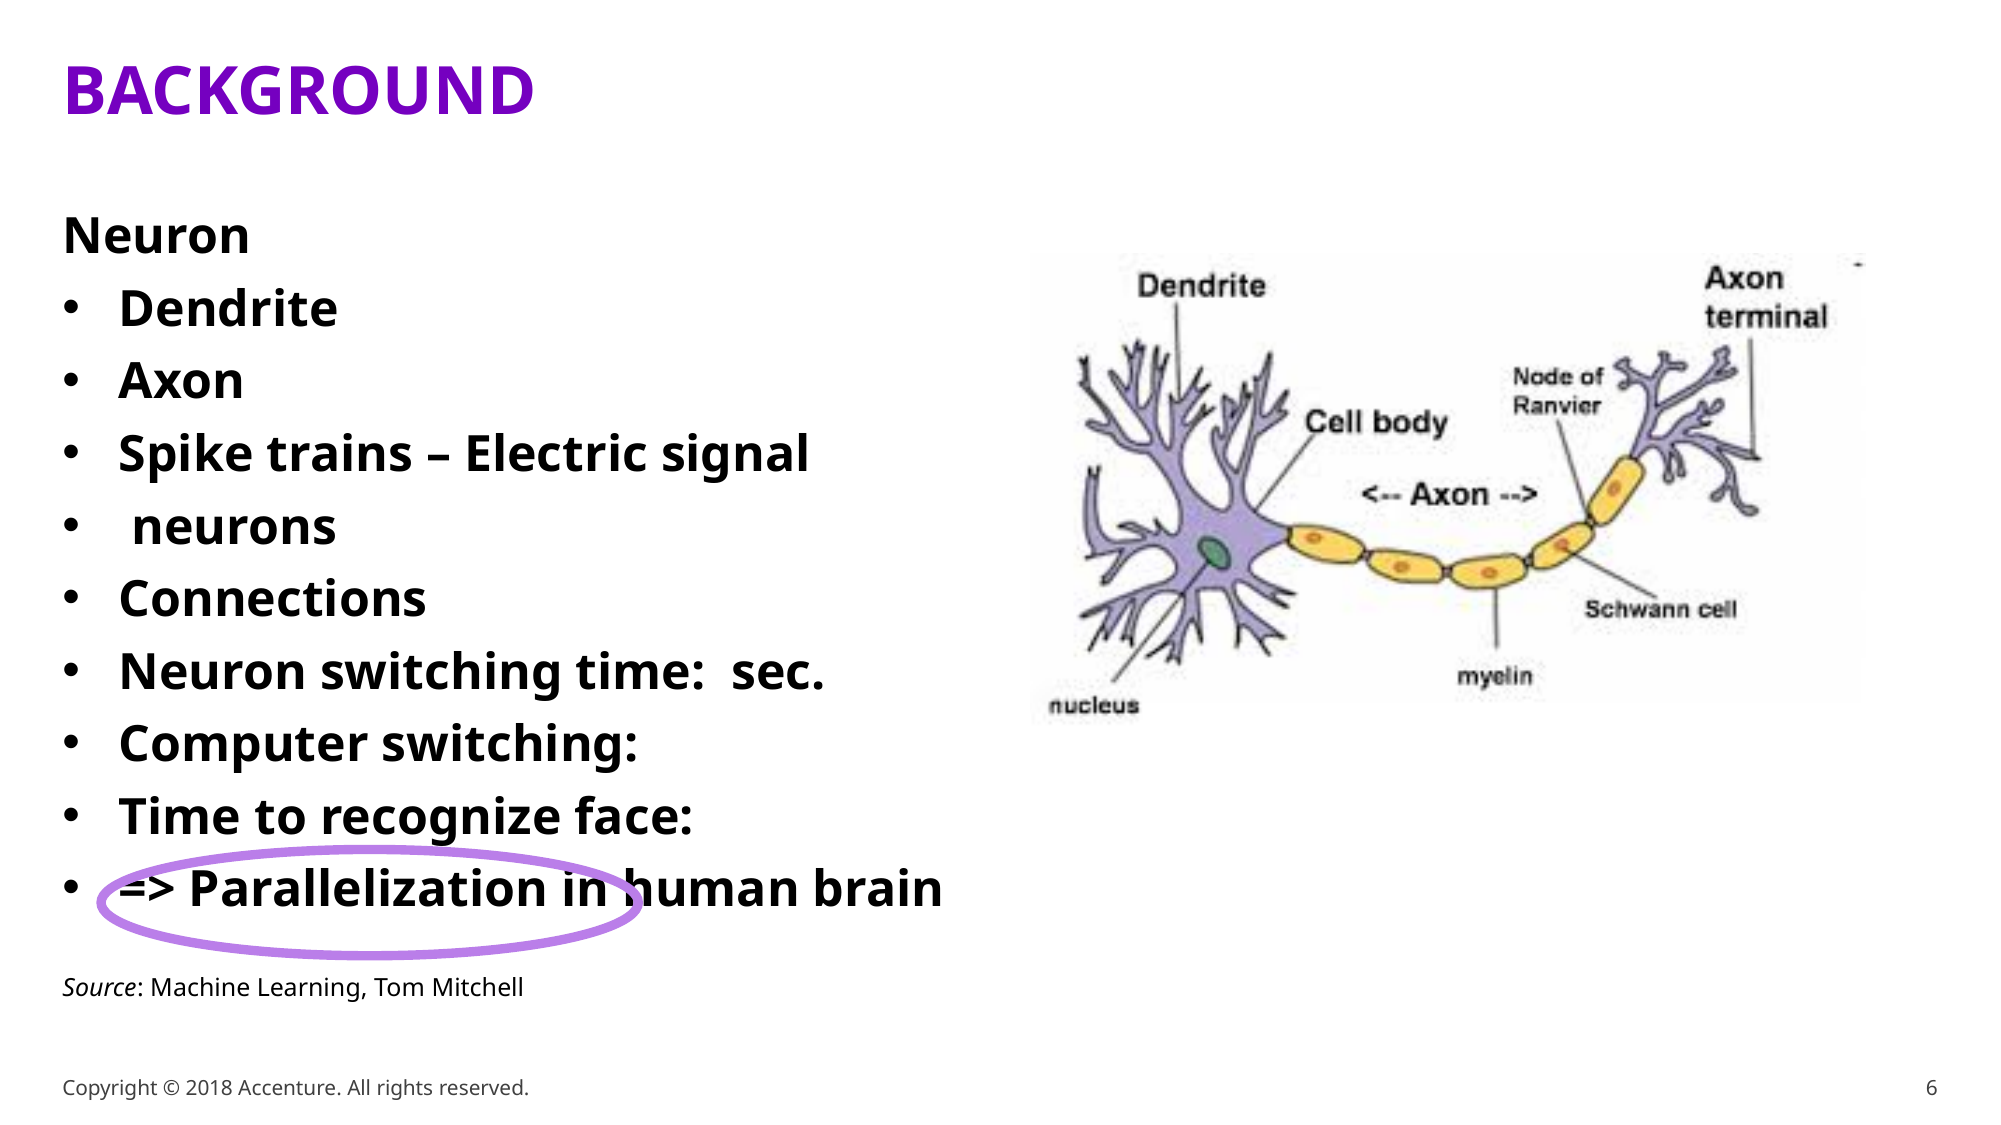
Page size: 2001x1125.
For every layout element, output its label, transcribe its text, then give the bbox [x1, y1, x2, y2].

title Background [62, 62, 1934, 169]
slide_number 6 [1887, 1069, 1938, 1104]
text_box [99, 848, 640, 957]
footer Copyright © 2018 Accenture. All rights reserved. [62, 1069, 1000, 1104]
picture [1030, 253, 1866, 728]
